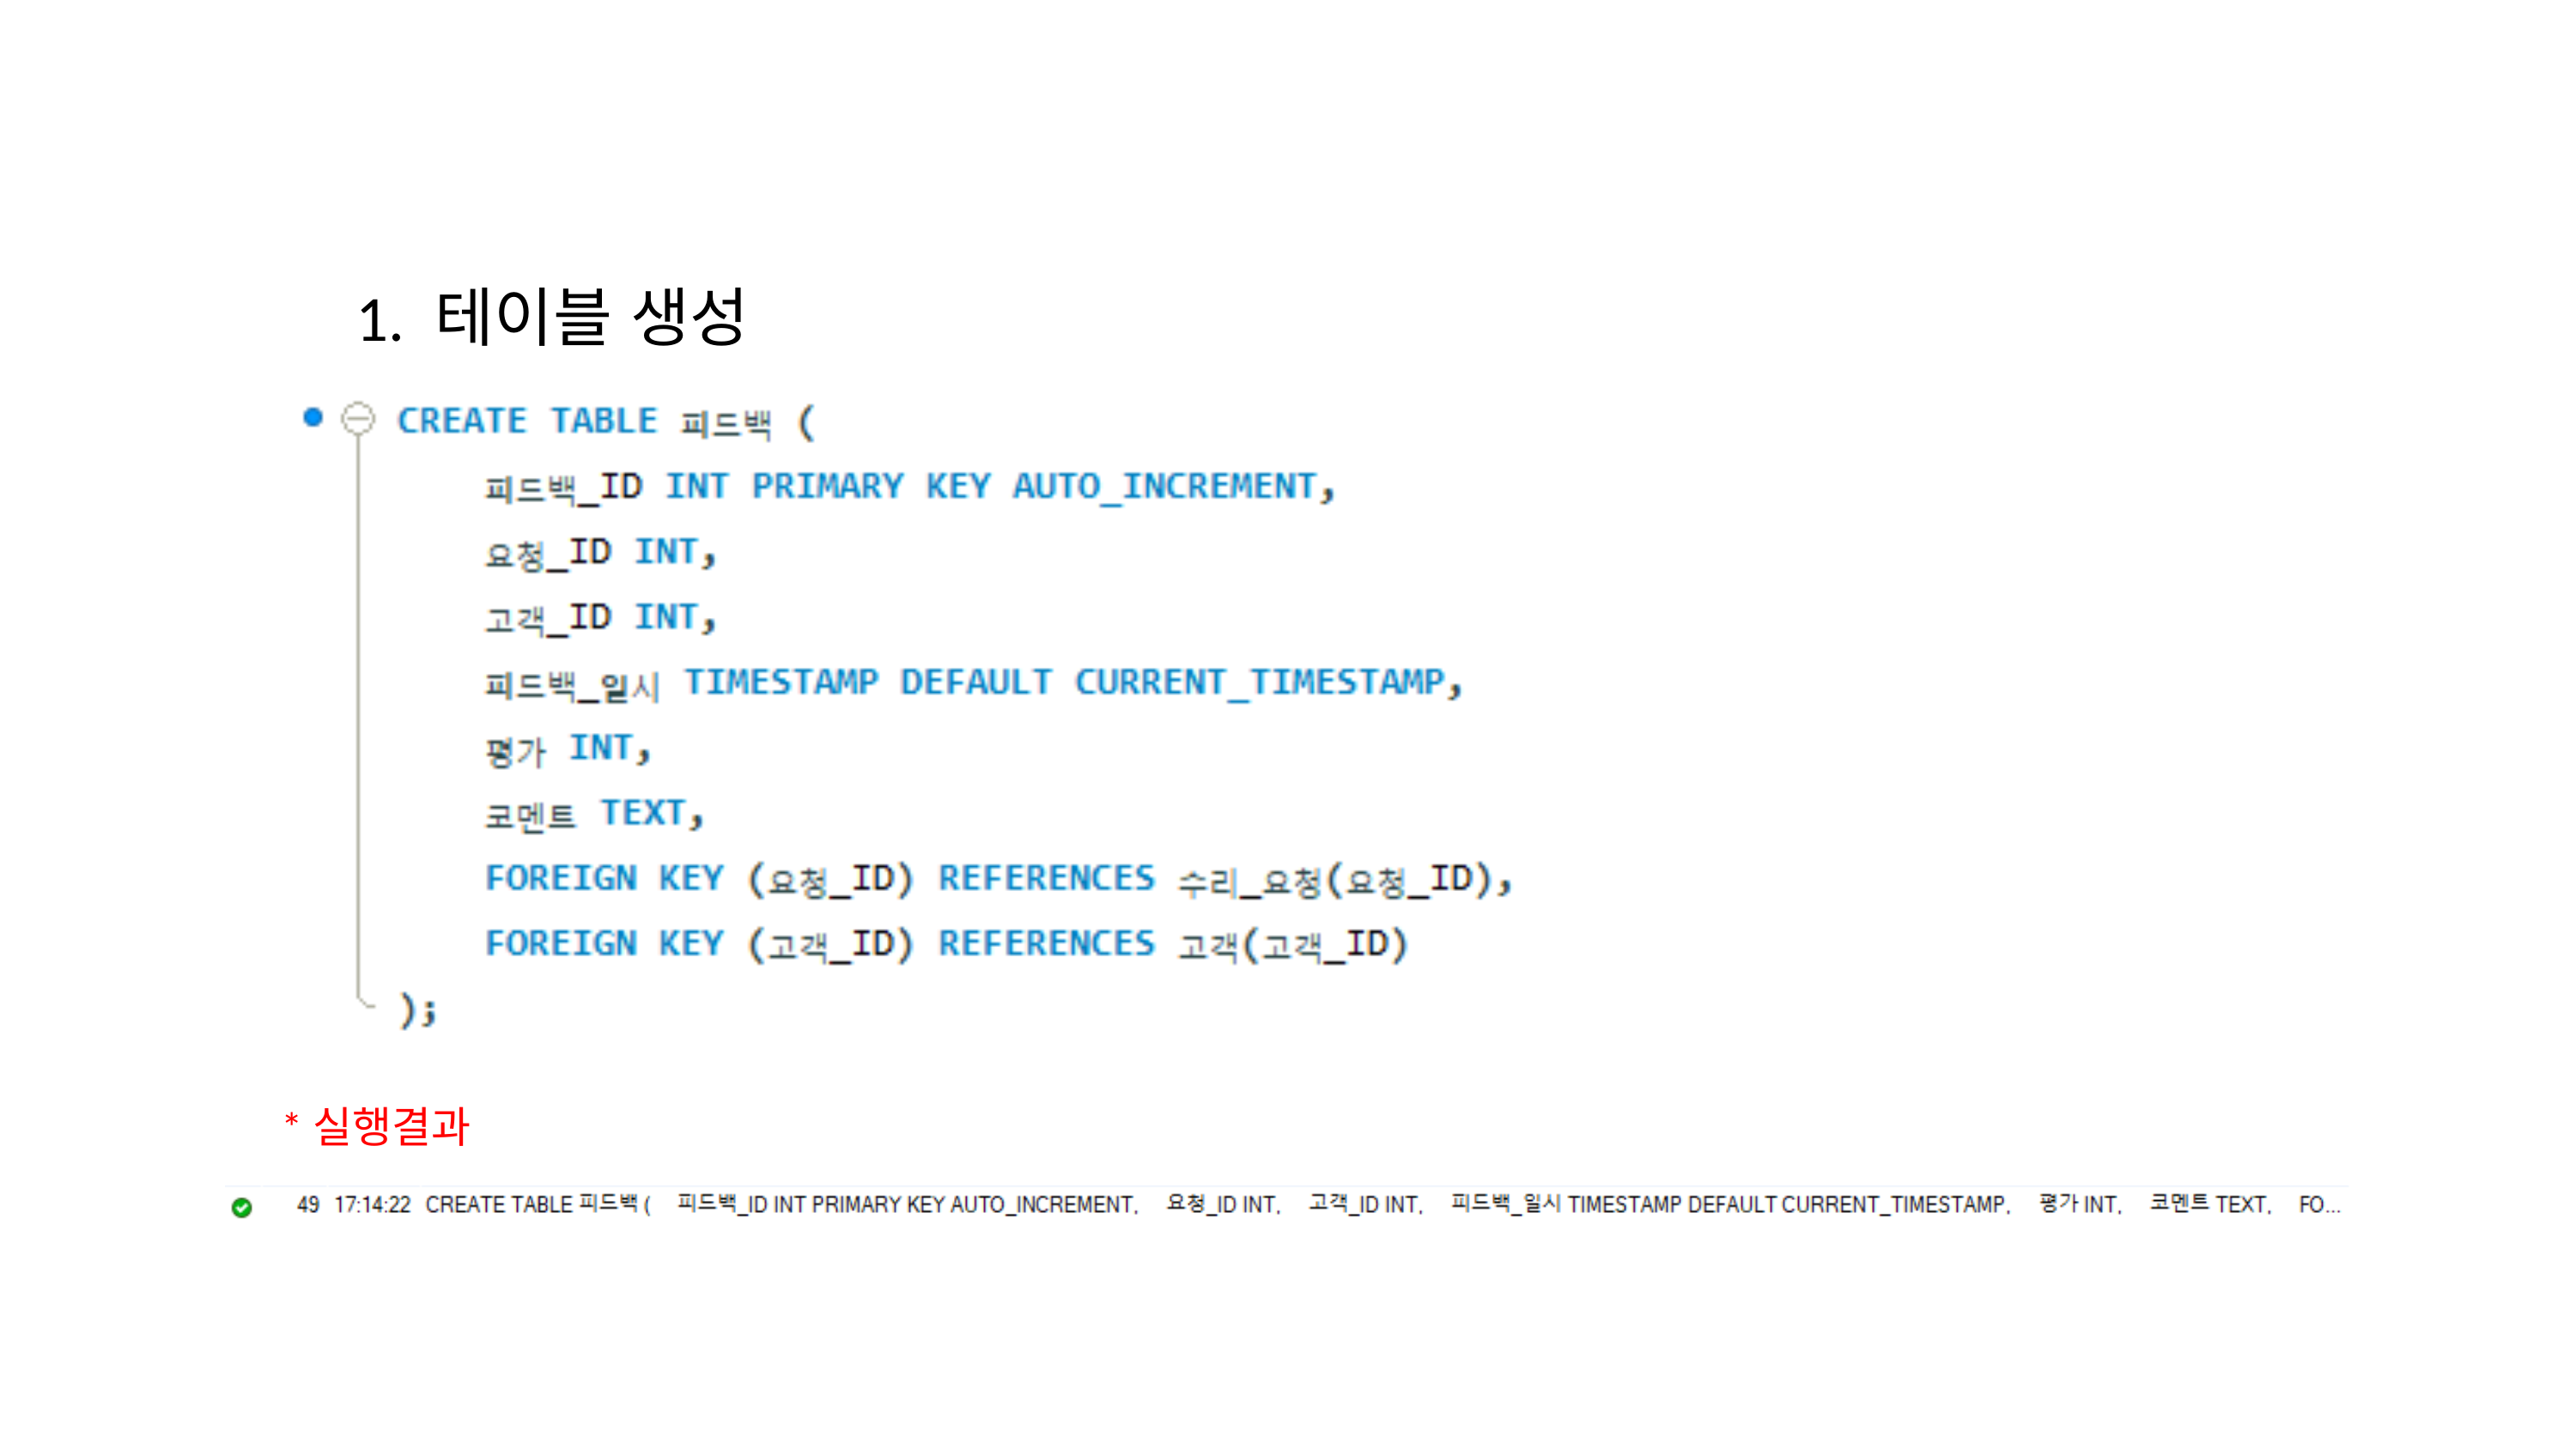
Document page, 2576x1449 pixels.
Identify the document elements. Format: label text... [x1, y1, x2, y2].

picture [289, 377, 1568, 1071]
text_box *실행결과 [268, 1093, 665, 1158]
text_box 1. 테이블 생성 [343, 270, 999, 361]
picture [225, 1185, 2351, 1228]
